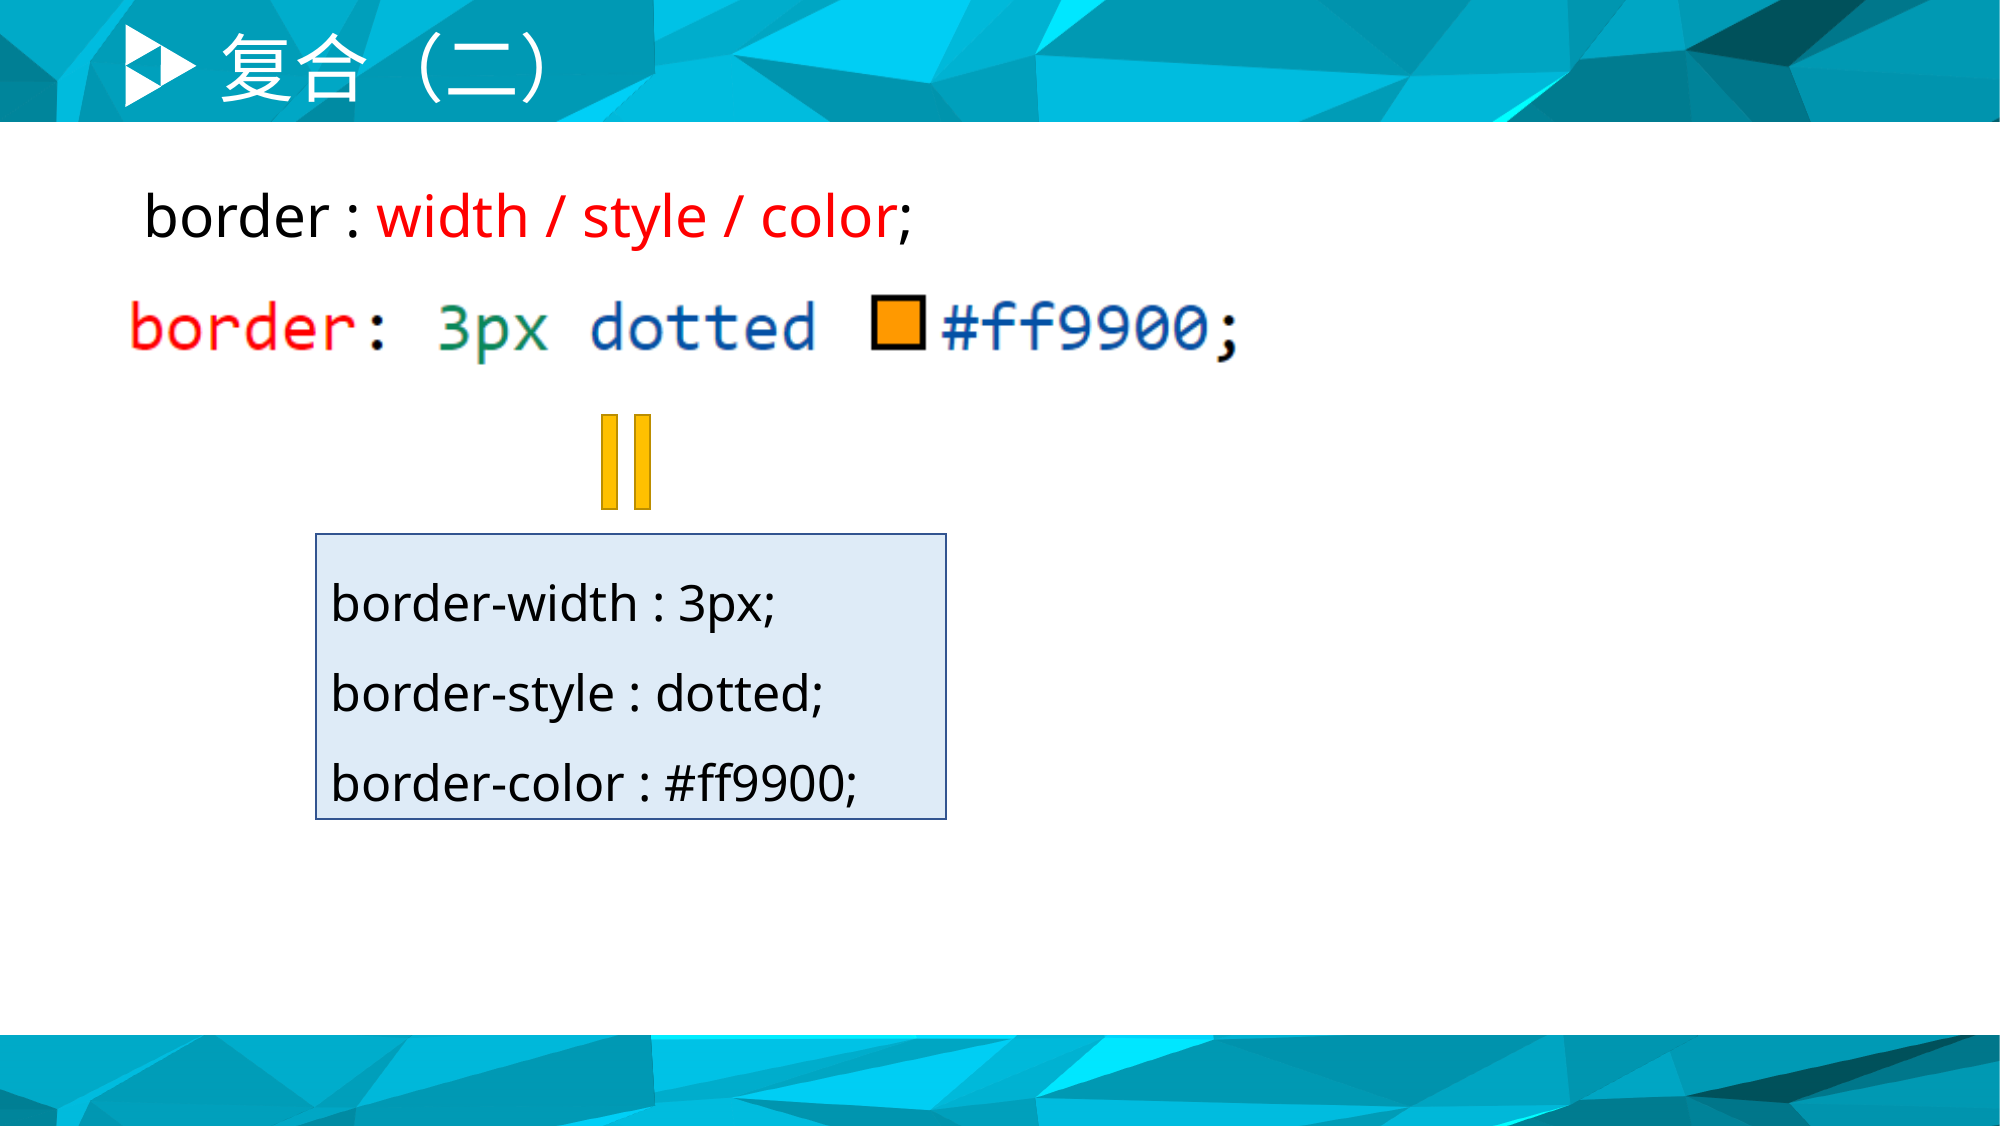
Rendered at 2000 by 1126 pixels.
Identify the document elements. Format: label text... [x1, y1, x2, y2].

picture [114, 277, 1280, 373]
title 复合（二） [201, 21, 1927, 125]
picture [0, 1035, 2000, 1126]
picture [0, 0, 2000, 122]
text_box border : width / style / color; [126, 169, 933, 258]
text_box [315, 414, 946, 822]
